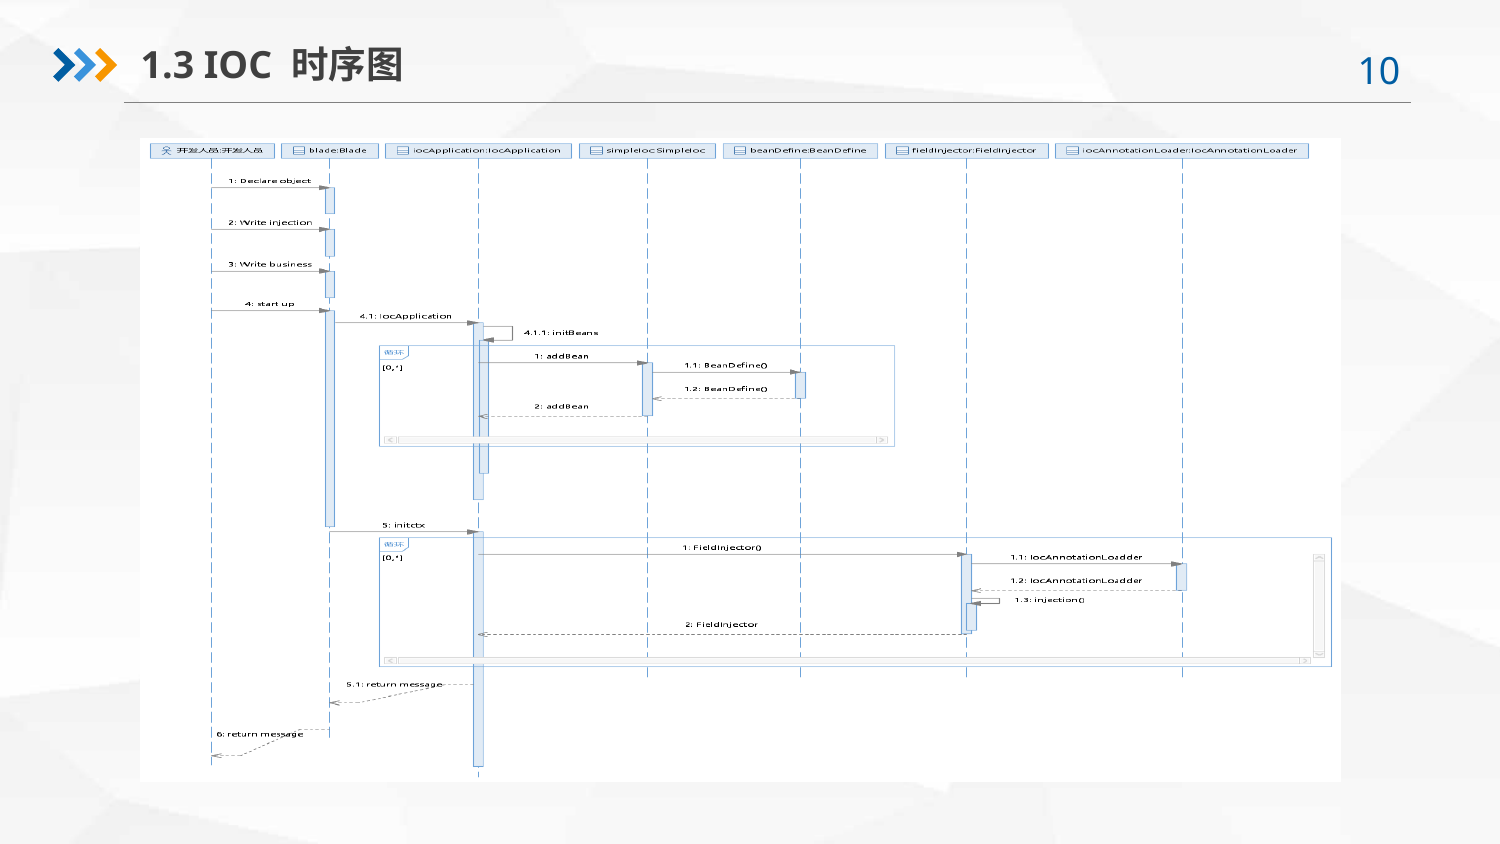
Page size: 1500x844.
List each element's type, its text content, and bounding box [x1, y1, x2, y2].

text_box 1.3 IOC 时序图 [140, 32, 491, 95]
picture [0, 0, 1500, 844]
